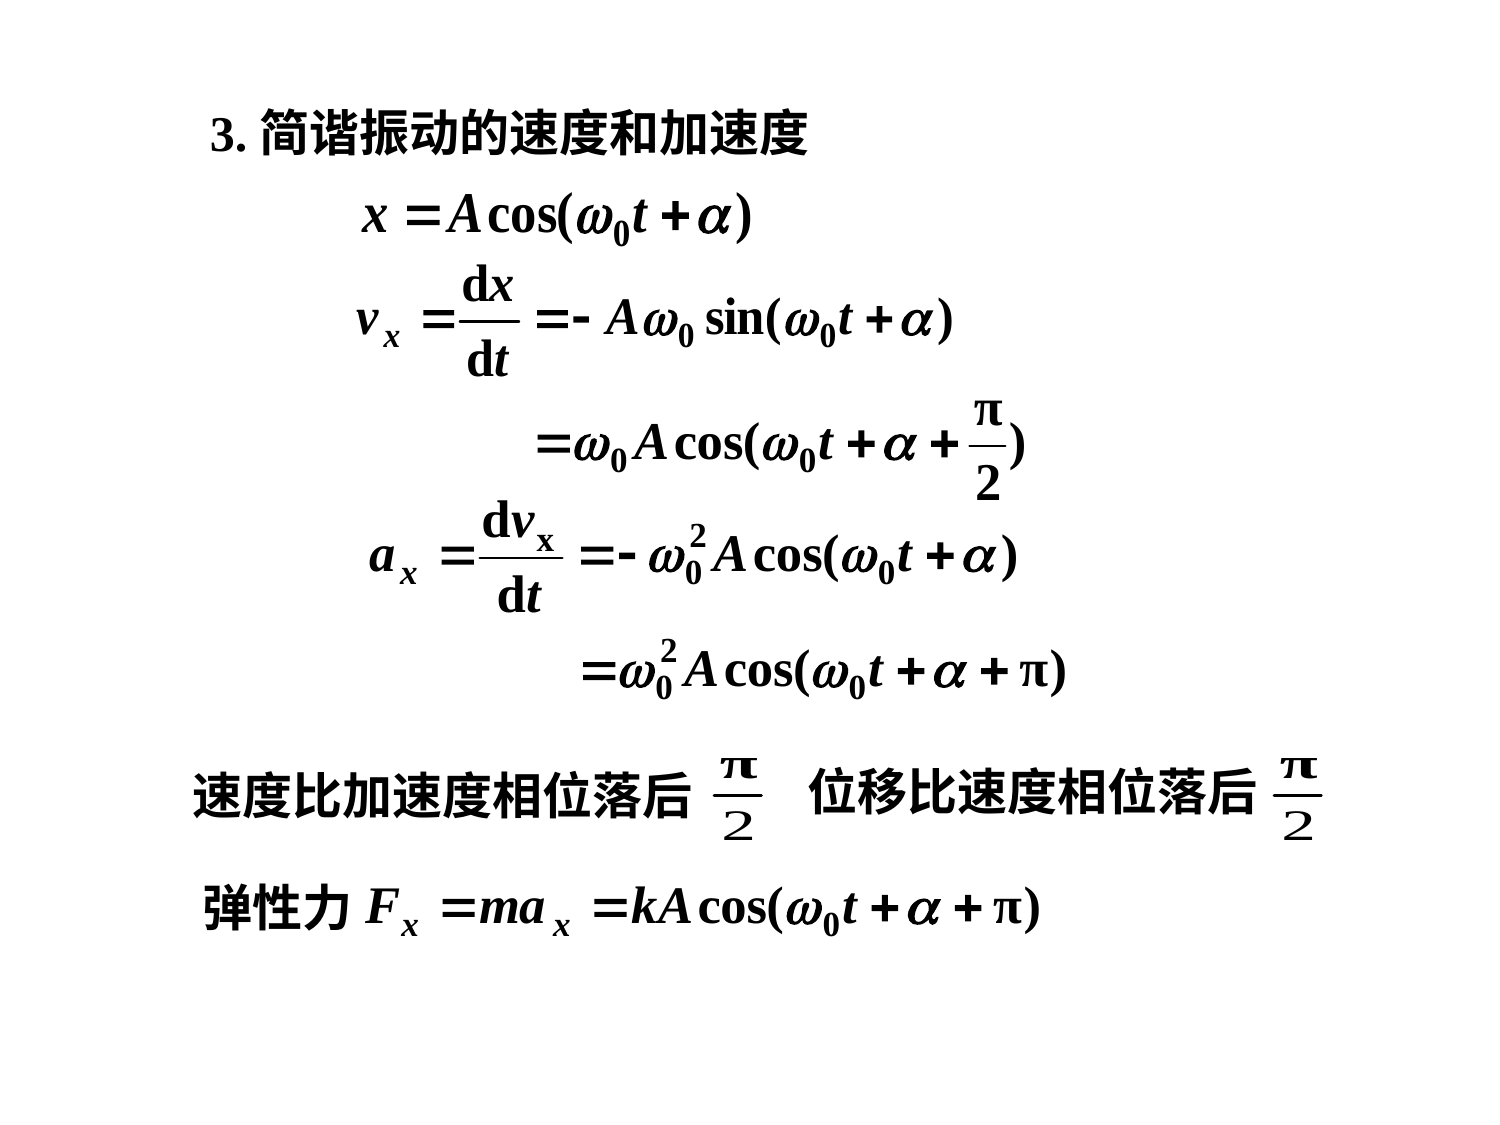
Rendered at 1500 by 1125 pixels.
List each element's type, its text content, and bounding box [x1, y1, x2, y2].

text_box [349, 250, 963, 388]
text_box 3.简谐振动的速度和加速度 [195, 94, 858, 169]
text_box 位移比速度相位落后 [792, 753, 1257, 829]
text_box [524, 374, 1035, 513]
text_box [702, 737, 778, 851]
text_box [1262, 737, 1338, 851]
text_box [362, 487, 1026, 625]
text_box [569, 624, 1076, 714]
text_box 弹性力 [187, 869, 357, 944]
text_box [349, 174, 763, 250]
text_box 速度比加速度相位落后 [177, 756, 697, 832]
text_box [356, 870, 1051, 951]
